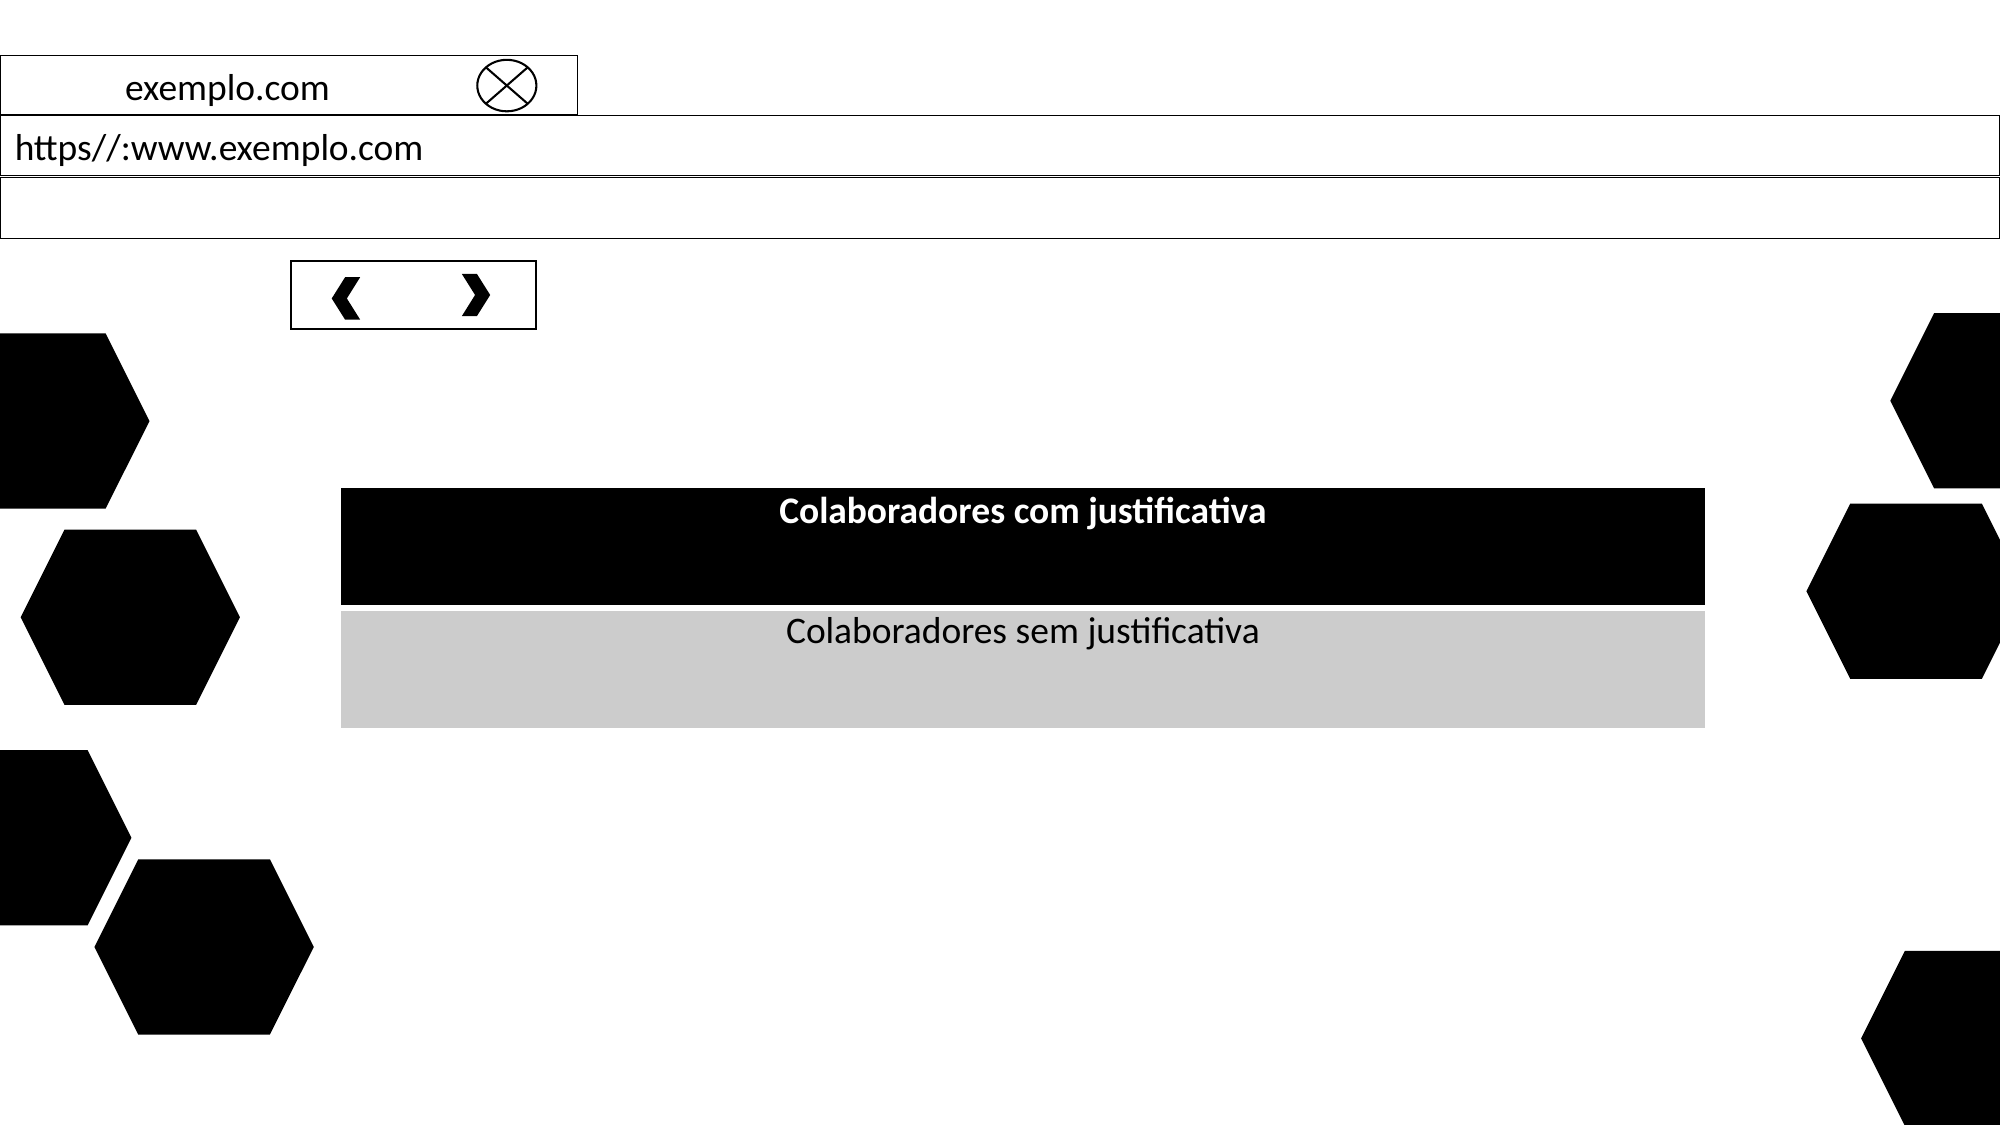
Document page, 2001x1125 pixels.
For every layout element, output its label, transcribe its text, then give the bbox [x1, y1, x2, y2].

text_box [94, 859, 314, 1035]
text_box [20, 529, 240, 705]
text_box [1861, 950, 2000, 1125]
text_box exemplo.com [0, 55, 578, 115]
text_box [0, 750, 132, 926]
text_box [0, 177, 2000, 239]
text_box https//:www.exemplo.com [0, 115, 2000, 176]
text_box [331, 277, 361, 320]
text_box [476, 58, 538, 113]
text_box [1890, 313, 2000, 489]
text_box [290, 260, 537, 330]
text_box [461, 273, 491, 317]
table_header Colaboradores com justificativa [341, 488, 1705, 605]
table_cell Colaboradores sem justificativa [341, 611, 1705, 728]
text_box [0, 333, 150, 509]
text_box [1806, 503, 2000, 679]
